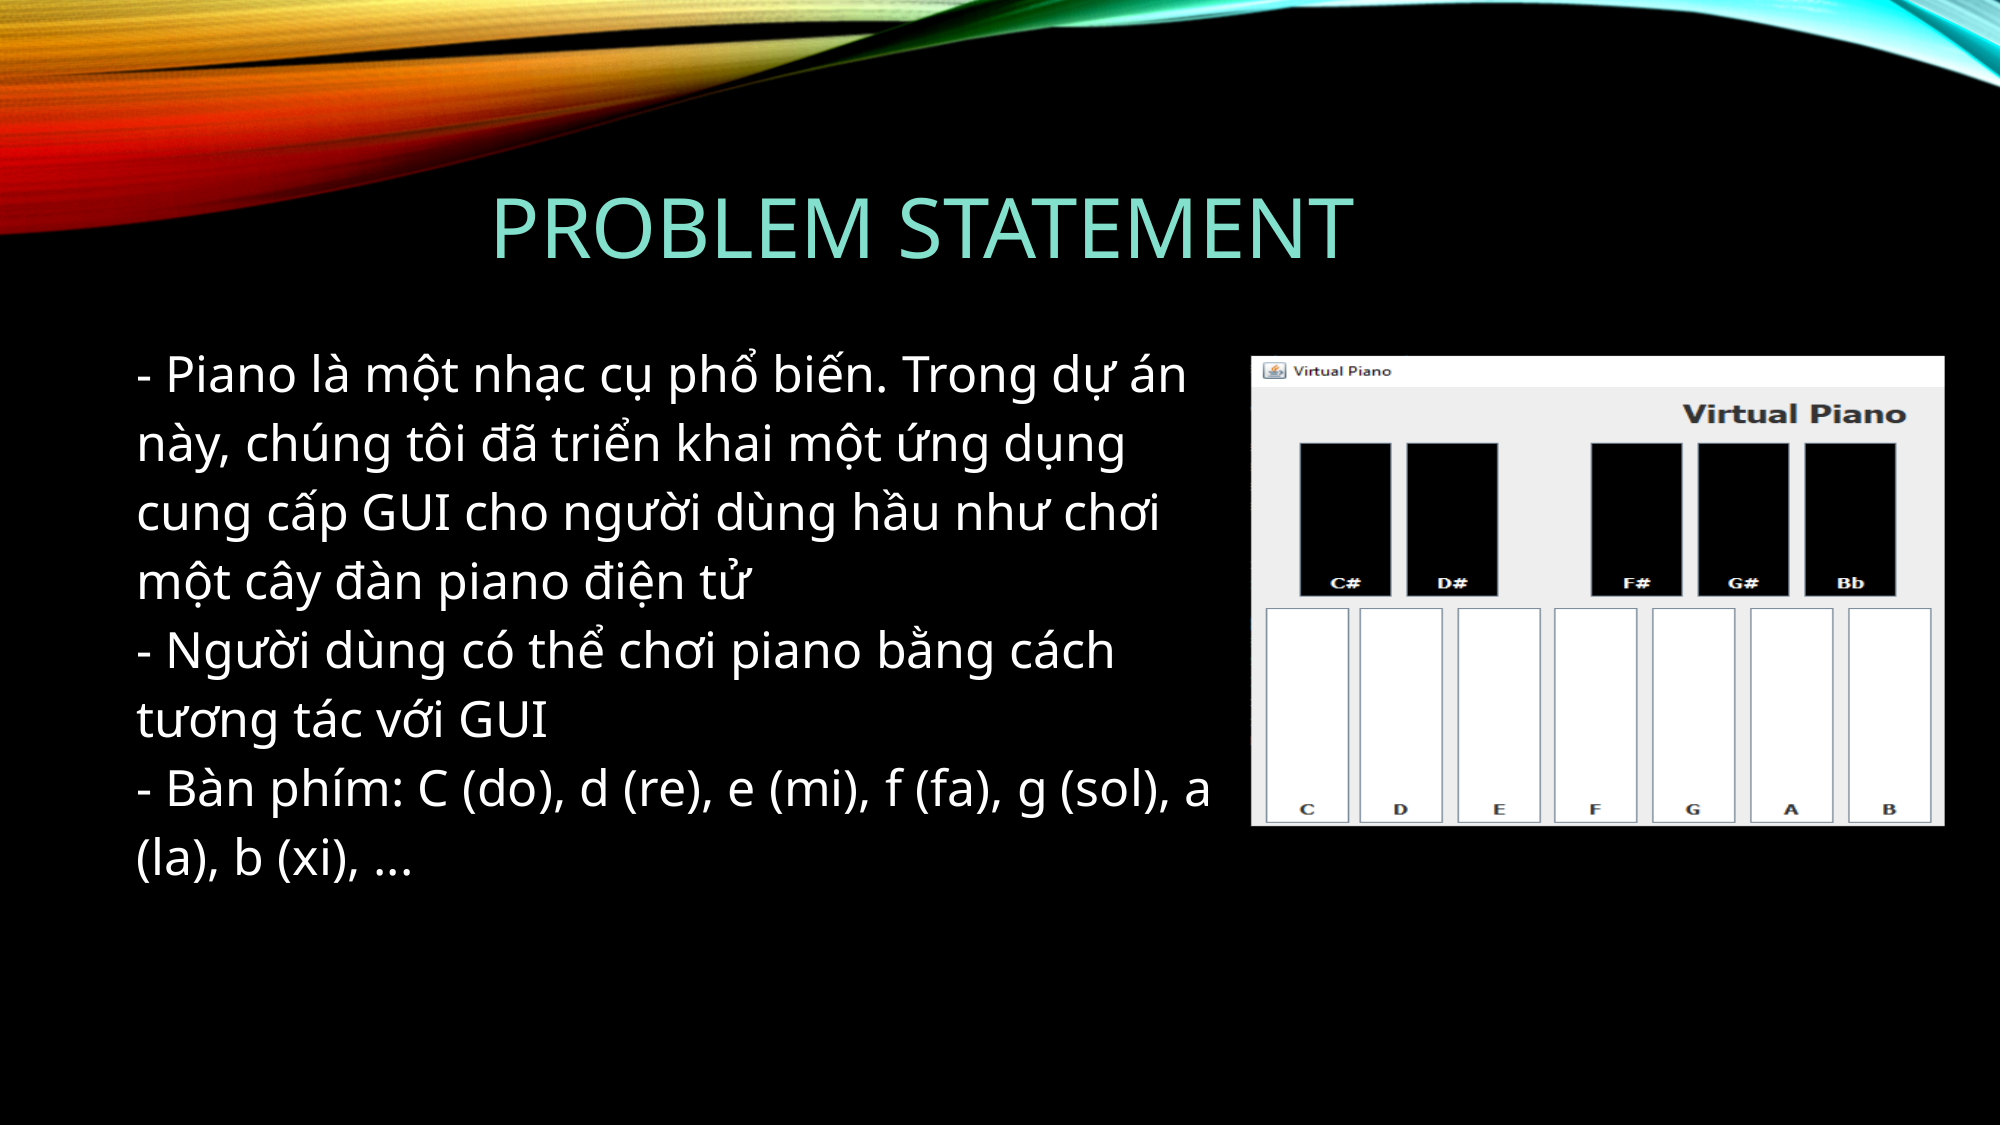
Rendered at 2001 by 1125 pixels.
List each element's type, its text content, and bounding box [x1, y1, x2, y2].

picture [1250, 355, 1945, 827]
picture [0, 0, 2000, 237]
list - Piano là một nhạc cụ phổ biến. Trong dự án này, chúng tôi đã triển khai một ứng dụng cung cấp GUI cho người dùng hầu như chơi một cây đàn piano điện tử - Người dùng có thể chơi piano bằng cách tương tác với GUI - Bàn phím: C (do), d (re), e (mi), f (fa), g (sol), a (la), b (xi), ... [46, 325, 1237, 921]
title Problem Statement [474, 125, 1888, 338]
